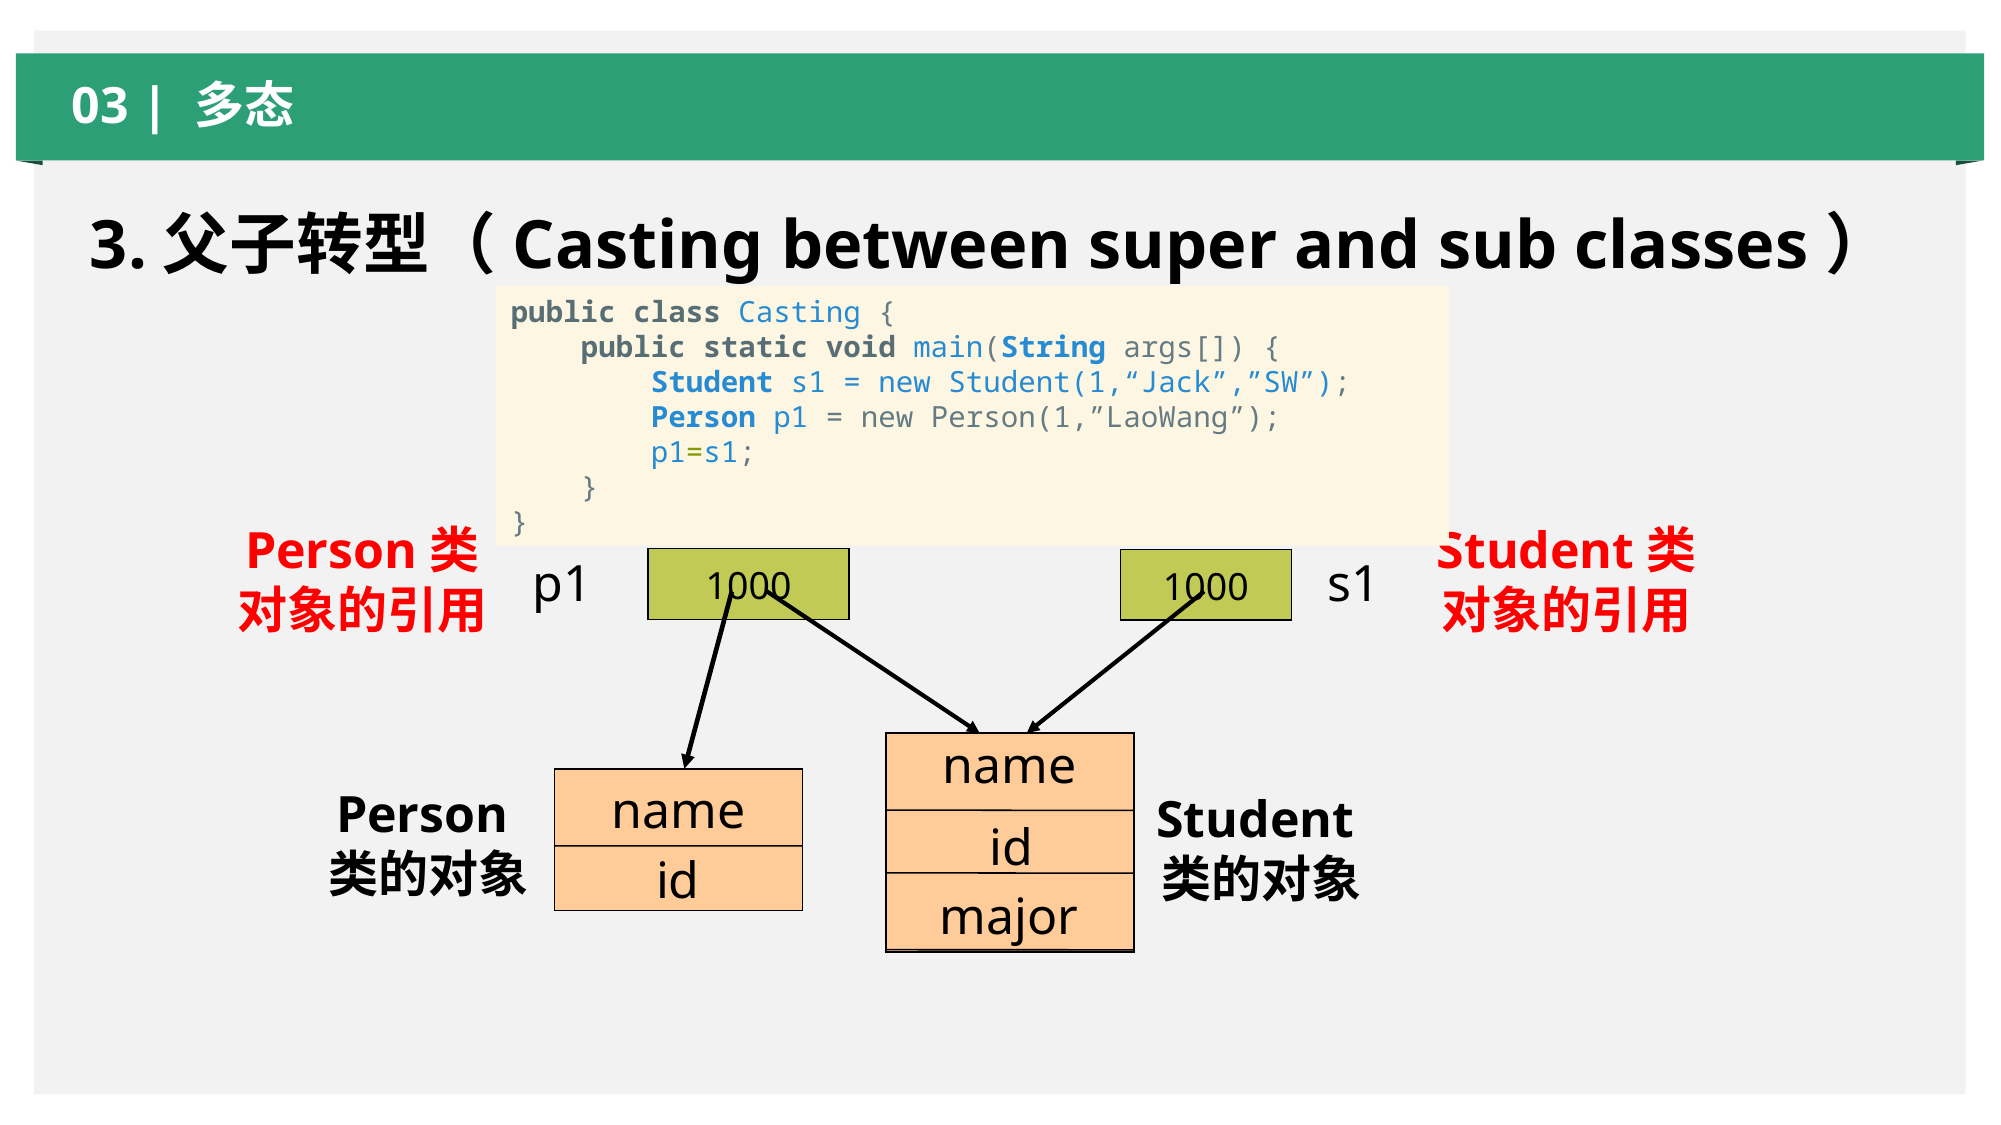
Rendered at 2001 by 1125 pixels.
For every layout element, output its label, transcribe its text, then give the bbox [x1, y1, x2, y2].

text_box s1 [1227, 546, 1419, 619]
text_box 1000 [1120, 549, 1292, 621]
text_box [885, 801, 1134, 807]
text_box id [551, 841, 805, 917]
text_box [1026, 591, 1205, 734]
text_box major [883, 877, 1136, 952]
text_box Student类对象的引用 [1419, 511, 1714, 646]
text_box id [885, 807, 1135, 877]
text_box public class Casting { public static void main(String args[]) { Student s1 = new Student(1,“Jack”,”SW”); Person p1 = new Person(1,”LaoWang”); p1=s1; } } [496, 286, 1449, 546]
text_box [766, 591, 980, 734]
text_box 3.父子转型（Casting between super and sub classes） [75, 194, 1908, 290]
text_box p1 [514, 546, 689, 619]
text_box Person类对象的引用 [210, 511, 514, 646]
list 03 | 多态 [57, 68, 1935, 146]
text_box 1000 [648, 548, 849, 620]
text_box Student类的对象 [1135, 779, 1388, 915]
text_box [681, 591, 732, 769]
text_box name [552, 771, 805, 841]
text_box name [883, 726, 1136, 801]
text_box Person类的对象 [302, 775, 555, 911]
